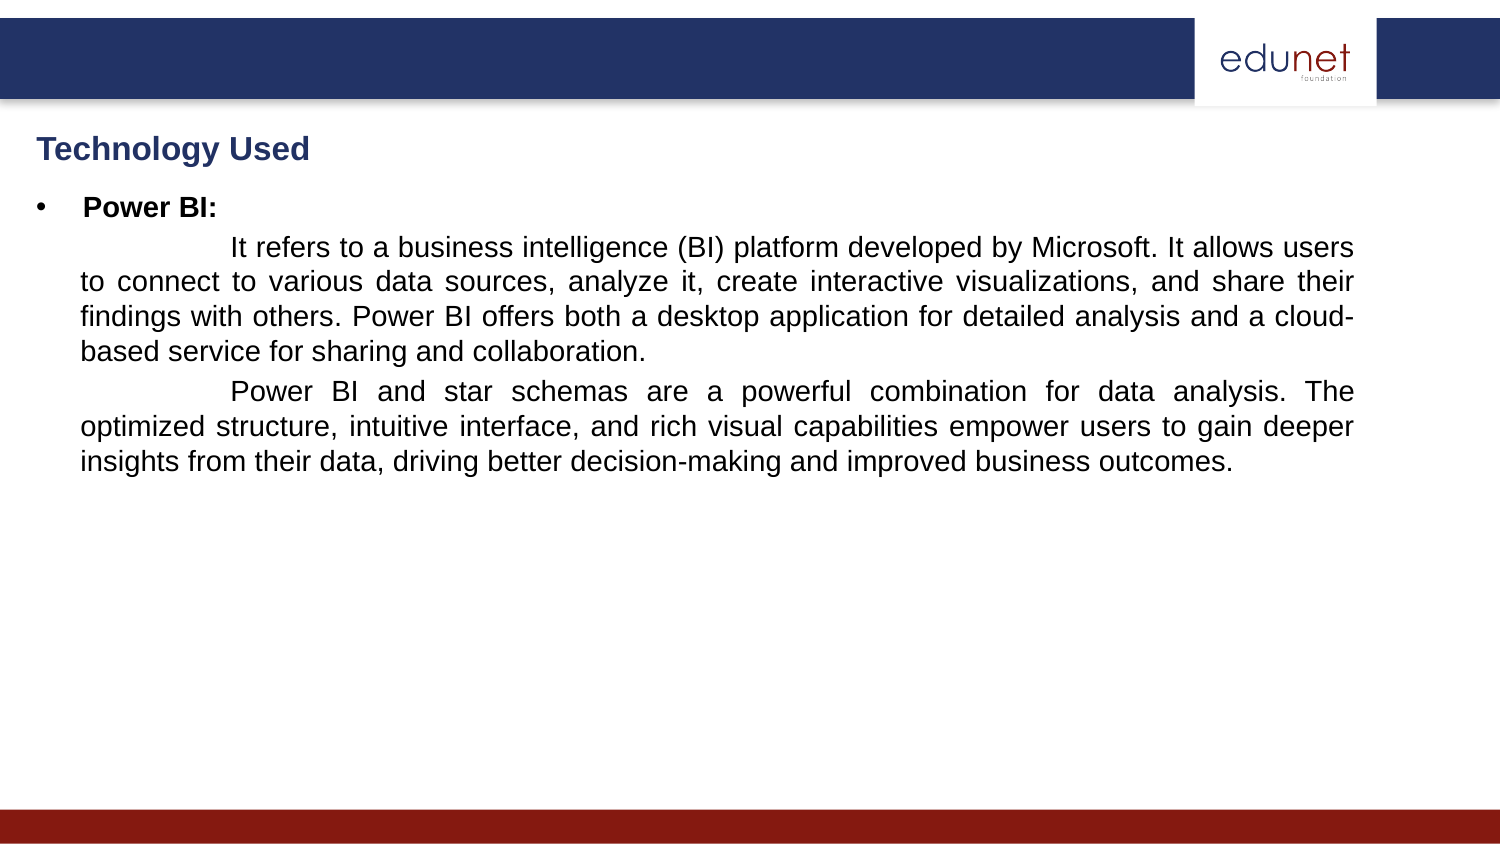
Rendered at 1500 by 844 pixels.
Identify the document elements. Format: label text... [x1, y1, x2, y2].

picture [1215, 38, 1356, 86]
text_box Power BI: It refers to a business intelligence (BI) platform developed by Microsoft. It allows users to connect to various data sources, analyze it, create interactive visualizations, and share their findings with others. Power BI offers both a desktop application for detailed analysis and a cloud-based service for sharing and collaboration. Power BI and star schemas are a powerful combination for data analysis. The optimized structure, intuitive interface, and rich visual capabilities empower users to gain deeper insights from their data, driving better decision-making and improved business outcomes. [20, 173, 1372, 745]
title Technology Used [21, 111, 504, 165]
